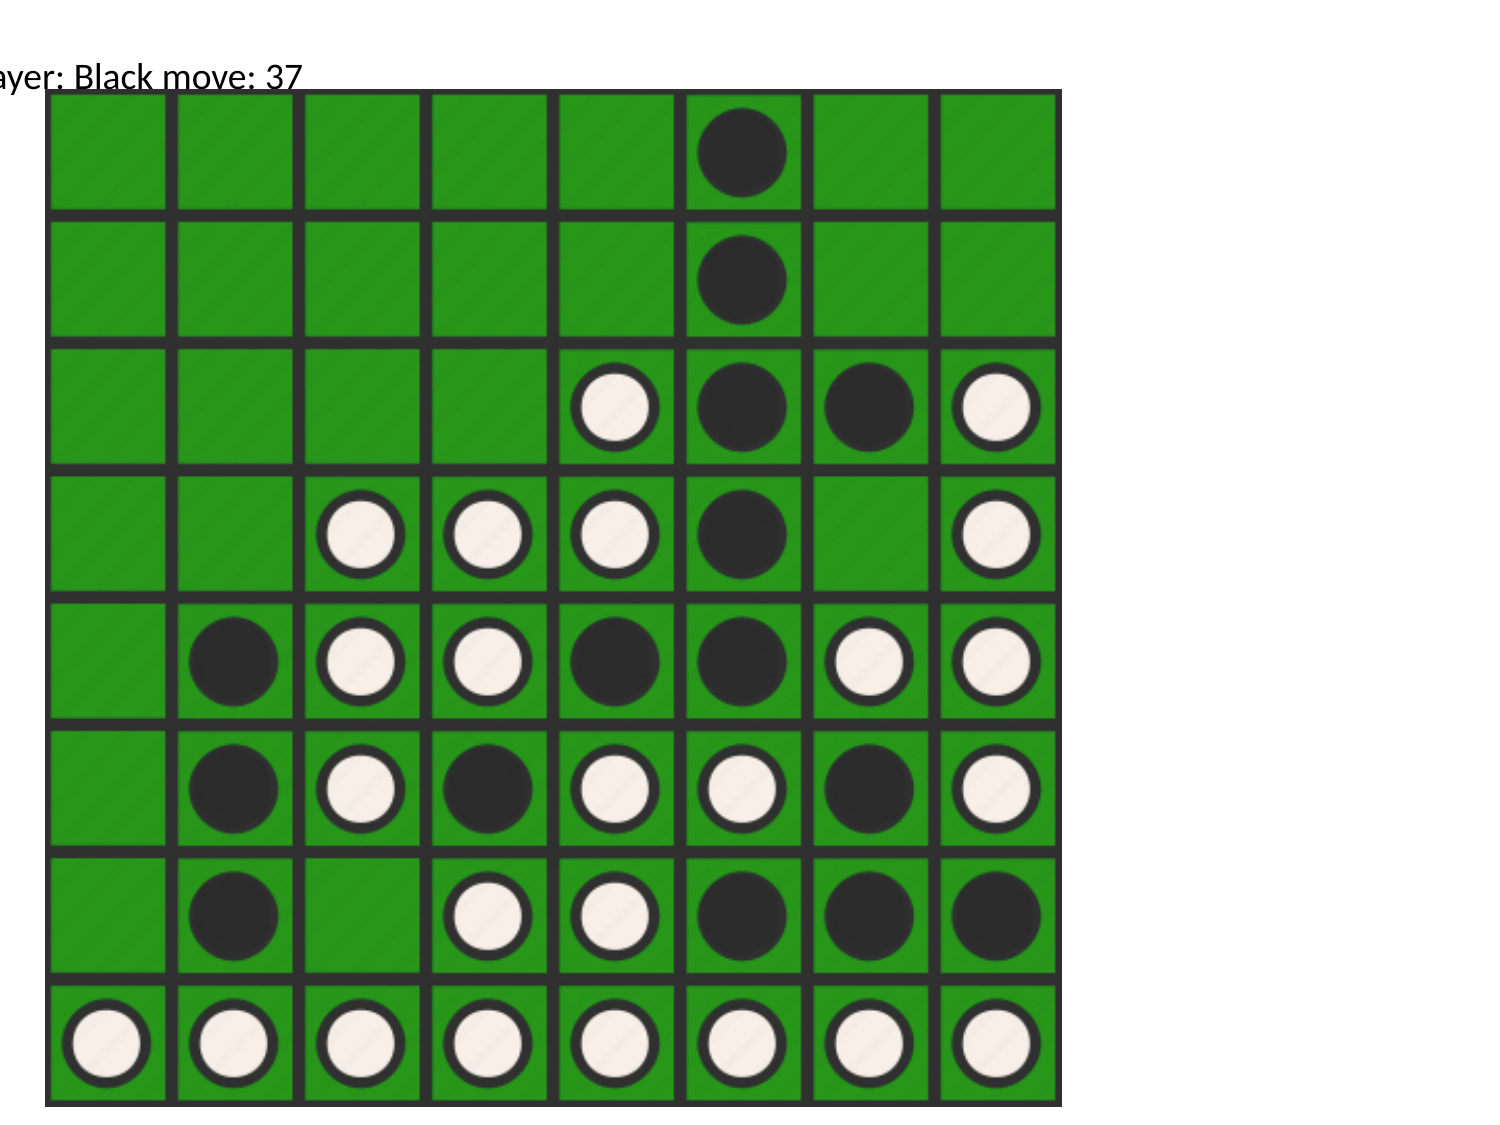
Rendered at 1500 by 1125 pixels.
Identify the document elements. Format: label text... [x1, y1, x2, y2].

picture [44, 89, 1062, 1107]
text_box turn: 35 player: Black move: 37 [0, 44, 319, 105]
